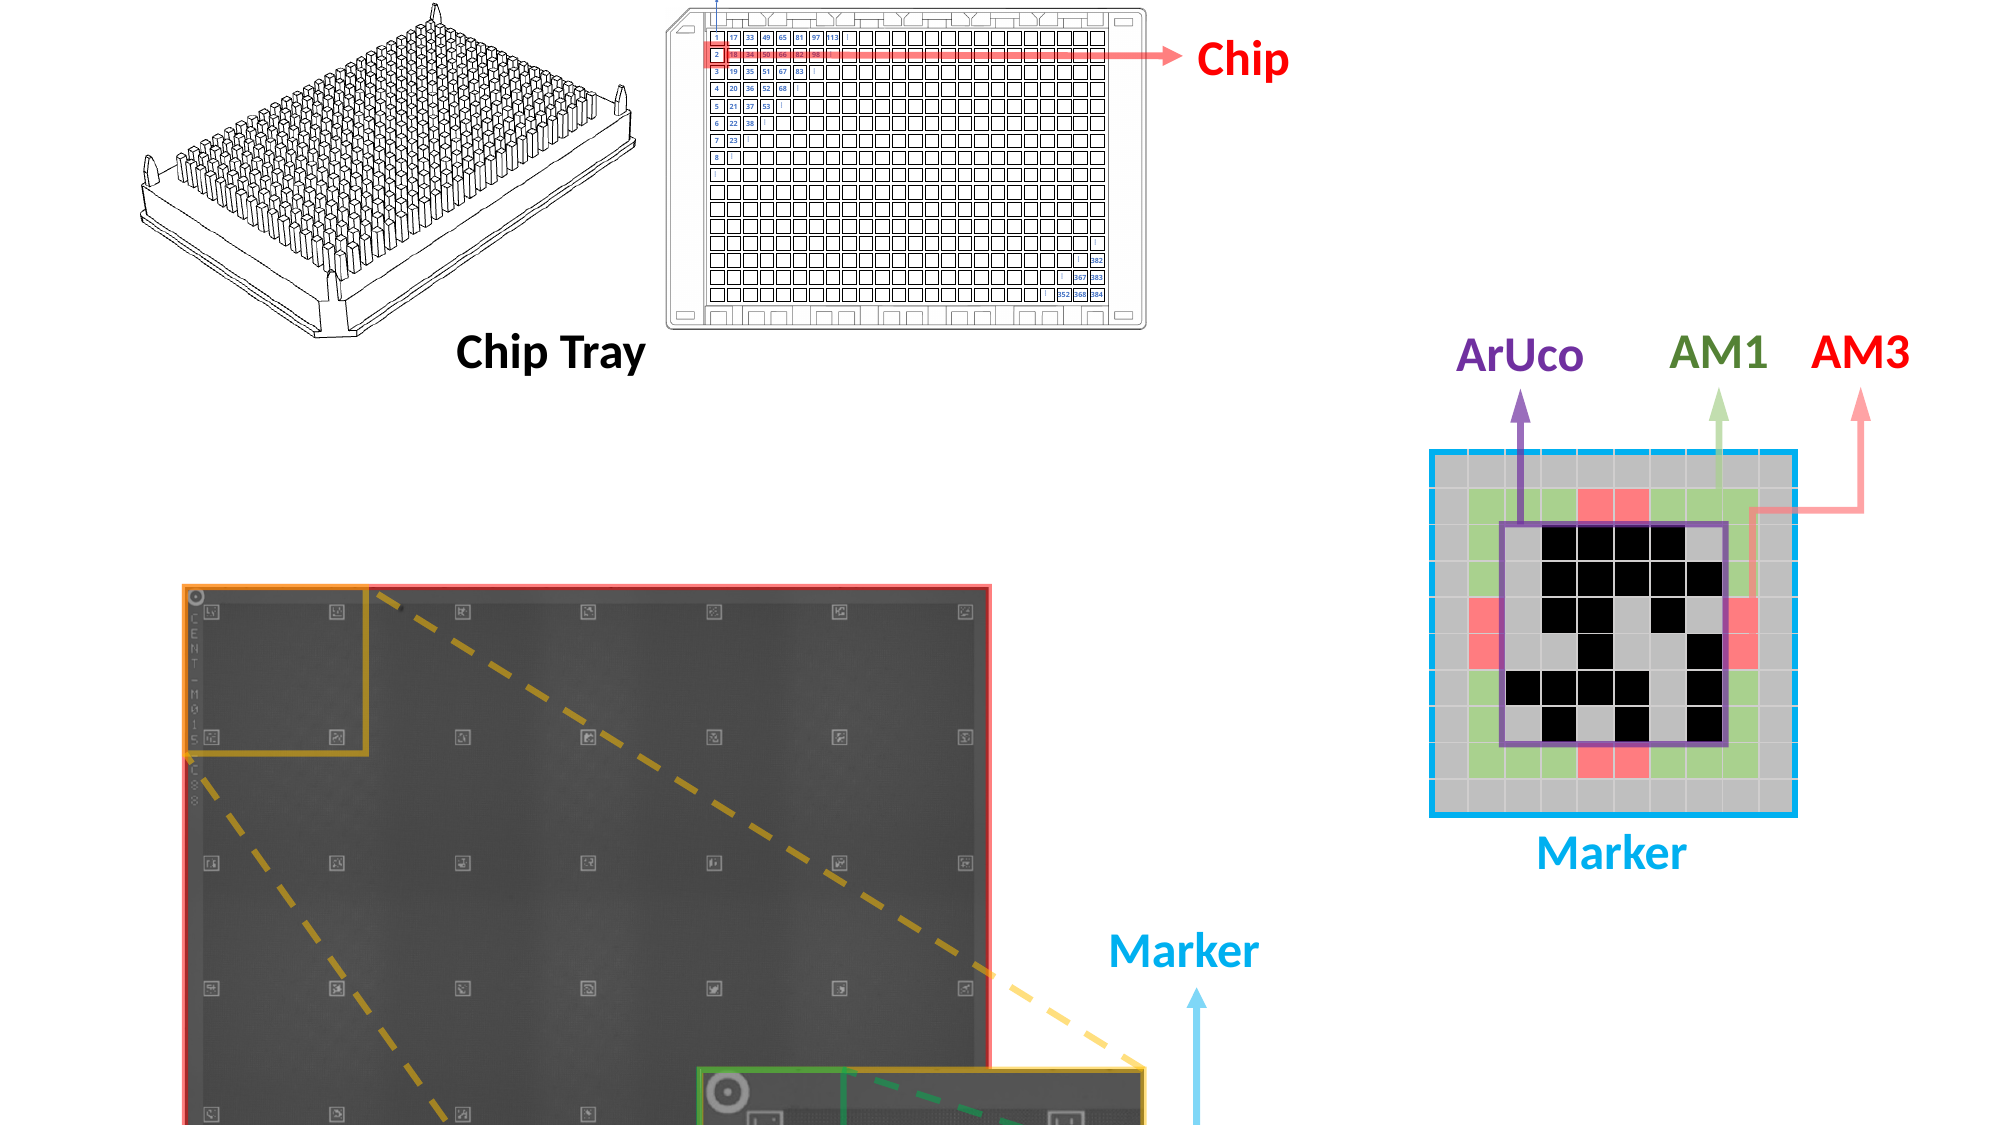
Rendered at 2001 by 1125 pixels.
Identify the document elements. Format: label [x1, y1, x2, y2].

text_box [1422, 311, 1935, 890]
text_box [84, 0, 1331, 387]
text_box [184, 586, 1358, 1125]
